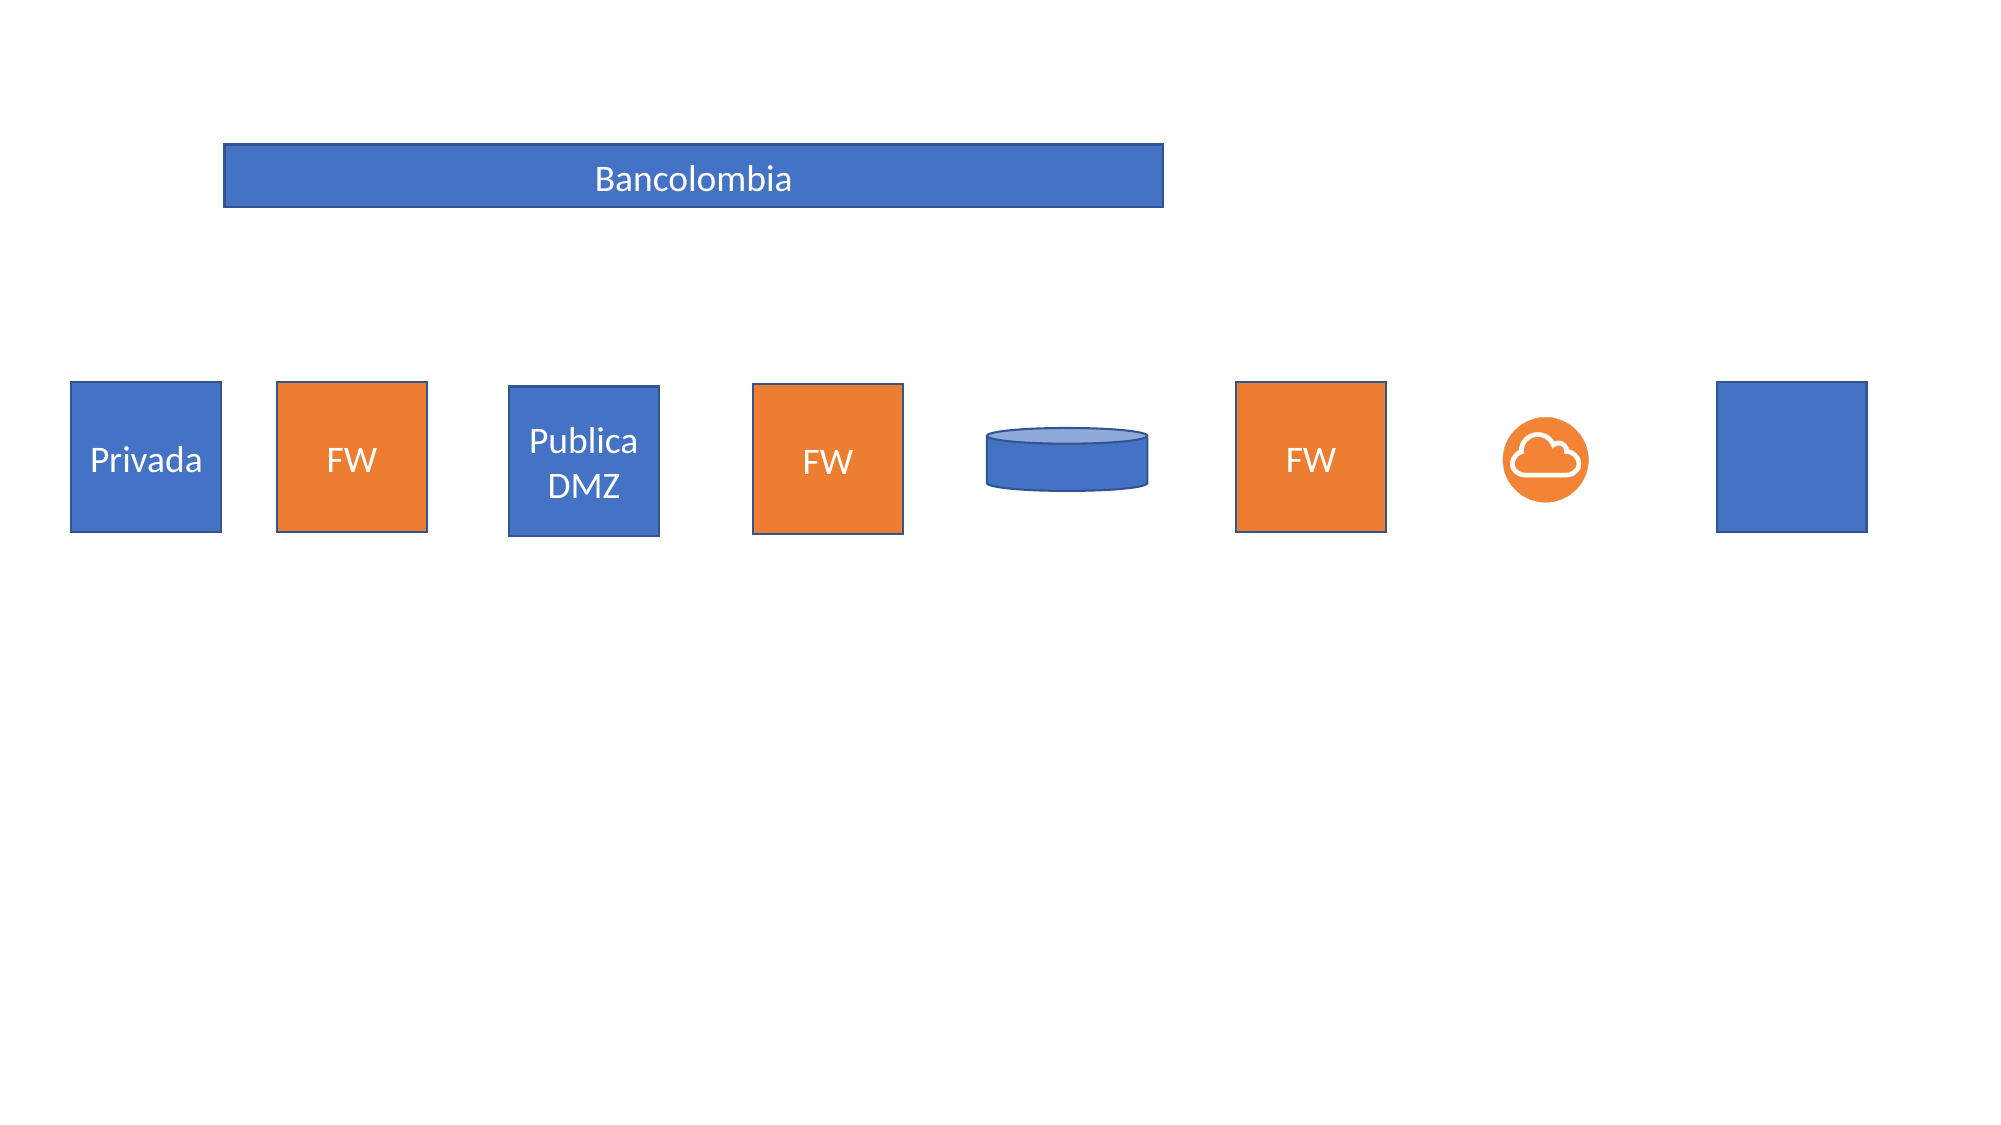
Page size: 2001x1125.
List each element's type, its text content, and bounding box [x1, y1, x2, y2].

text_box Publica DMZ [508, 385, 660, 537]
text_box [1716, 381, 1868, 533]
text_box [985, 426, 1149, 492]
text_box Privada [70, 381, 222, 533]
text_box Bancolombia [223, 143, 1164, 208]
text_box FW [752, 383, 904, 535]
text_box FW [276, 381, 428, 533]
text_box FW [1235, 381, 1387, 533]
picture [1468, 384, 1623, 539]
